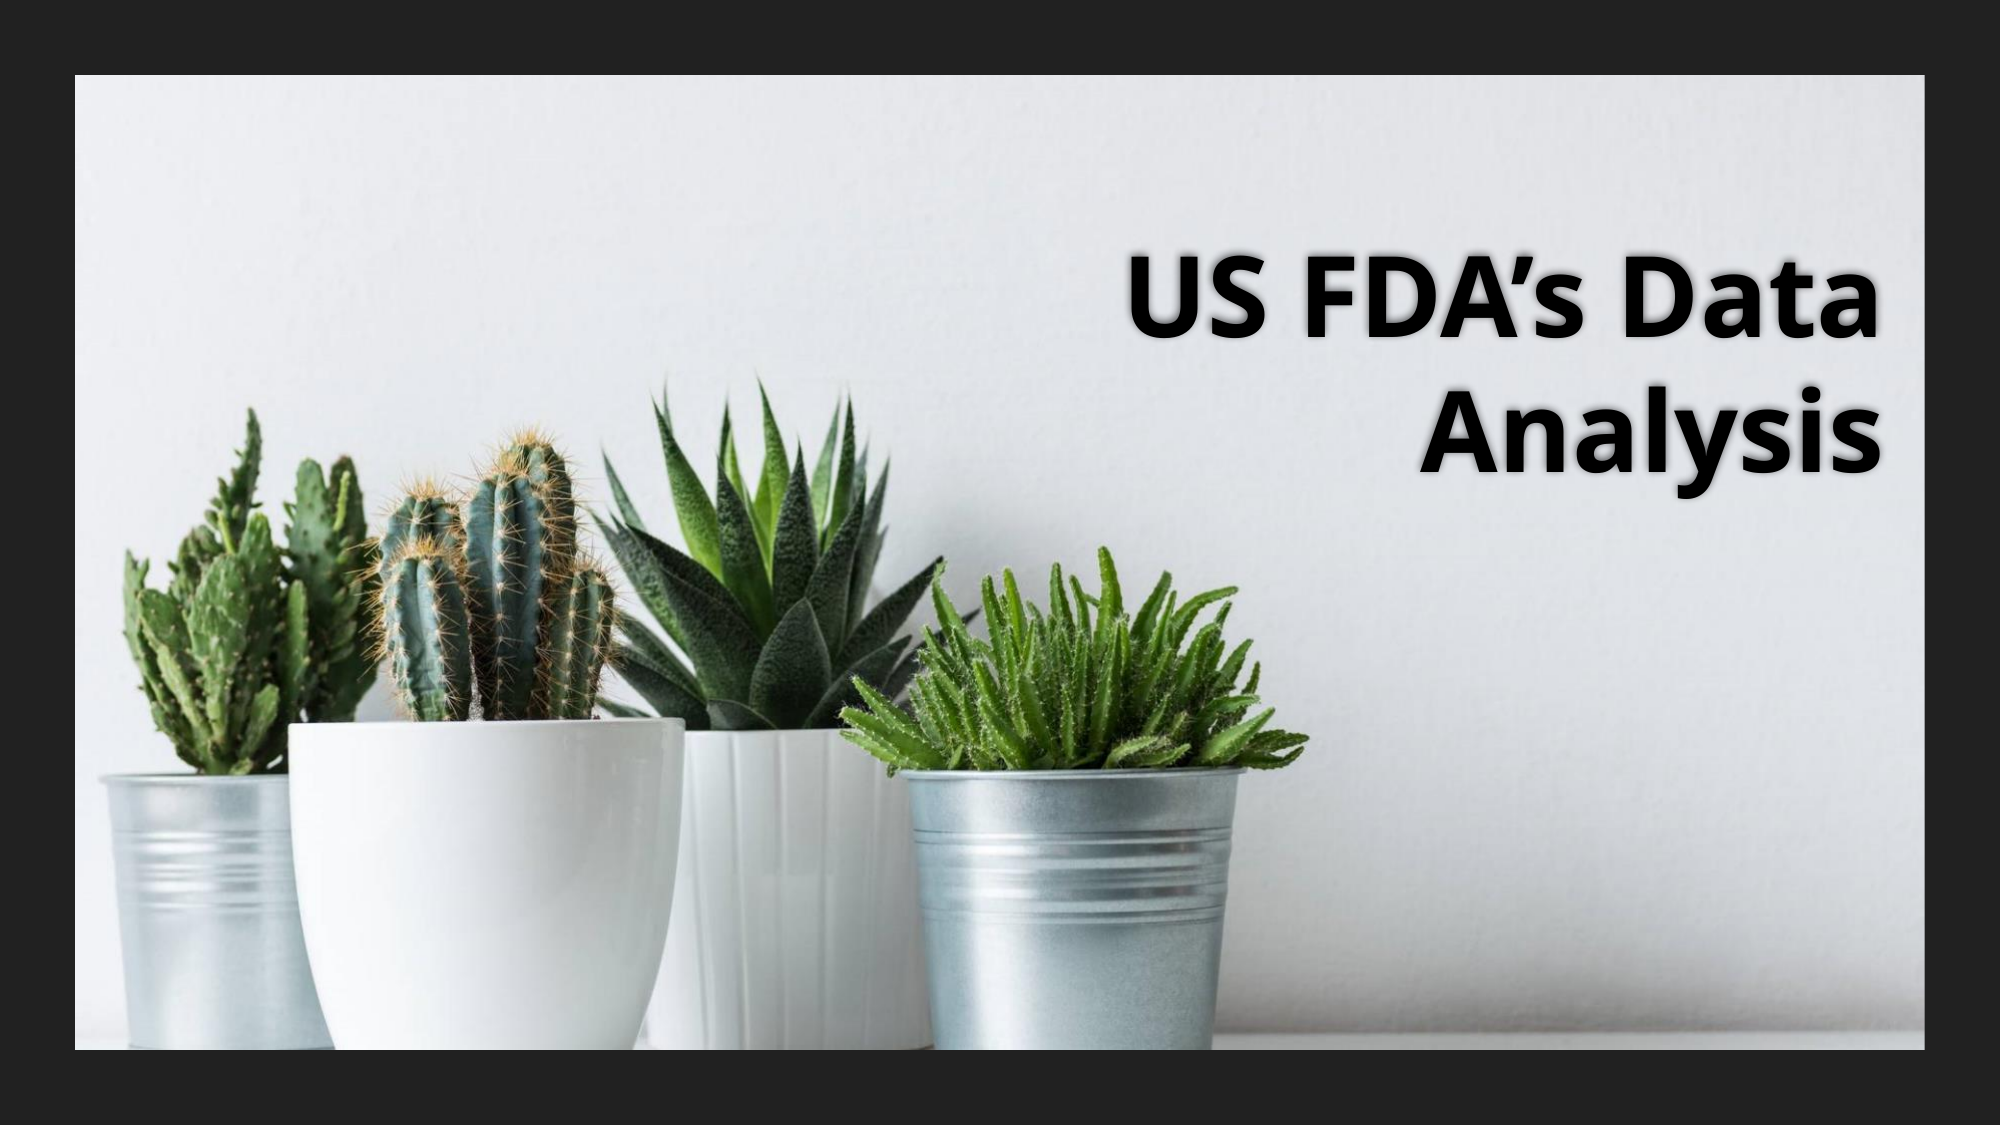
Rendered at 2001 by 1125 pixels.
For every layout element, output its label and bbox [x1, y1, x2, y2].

picture [74, 74, 1925, 1051]
